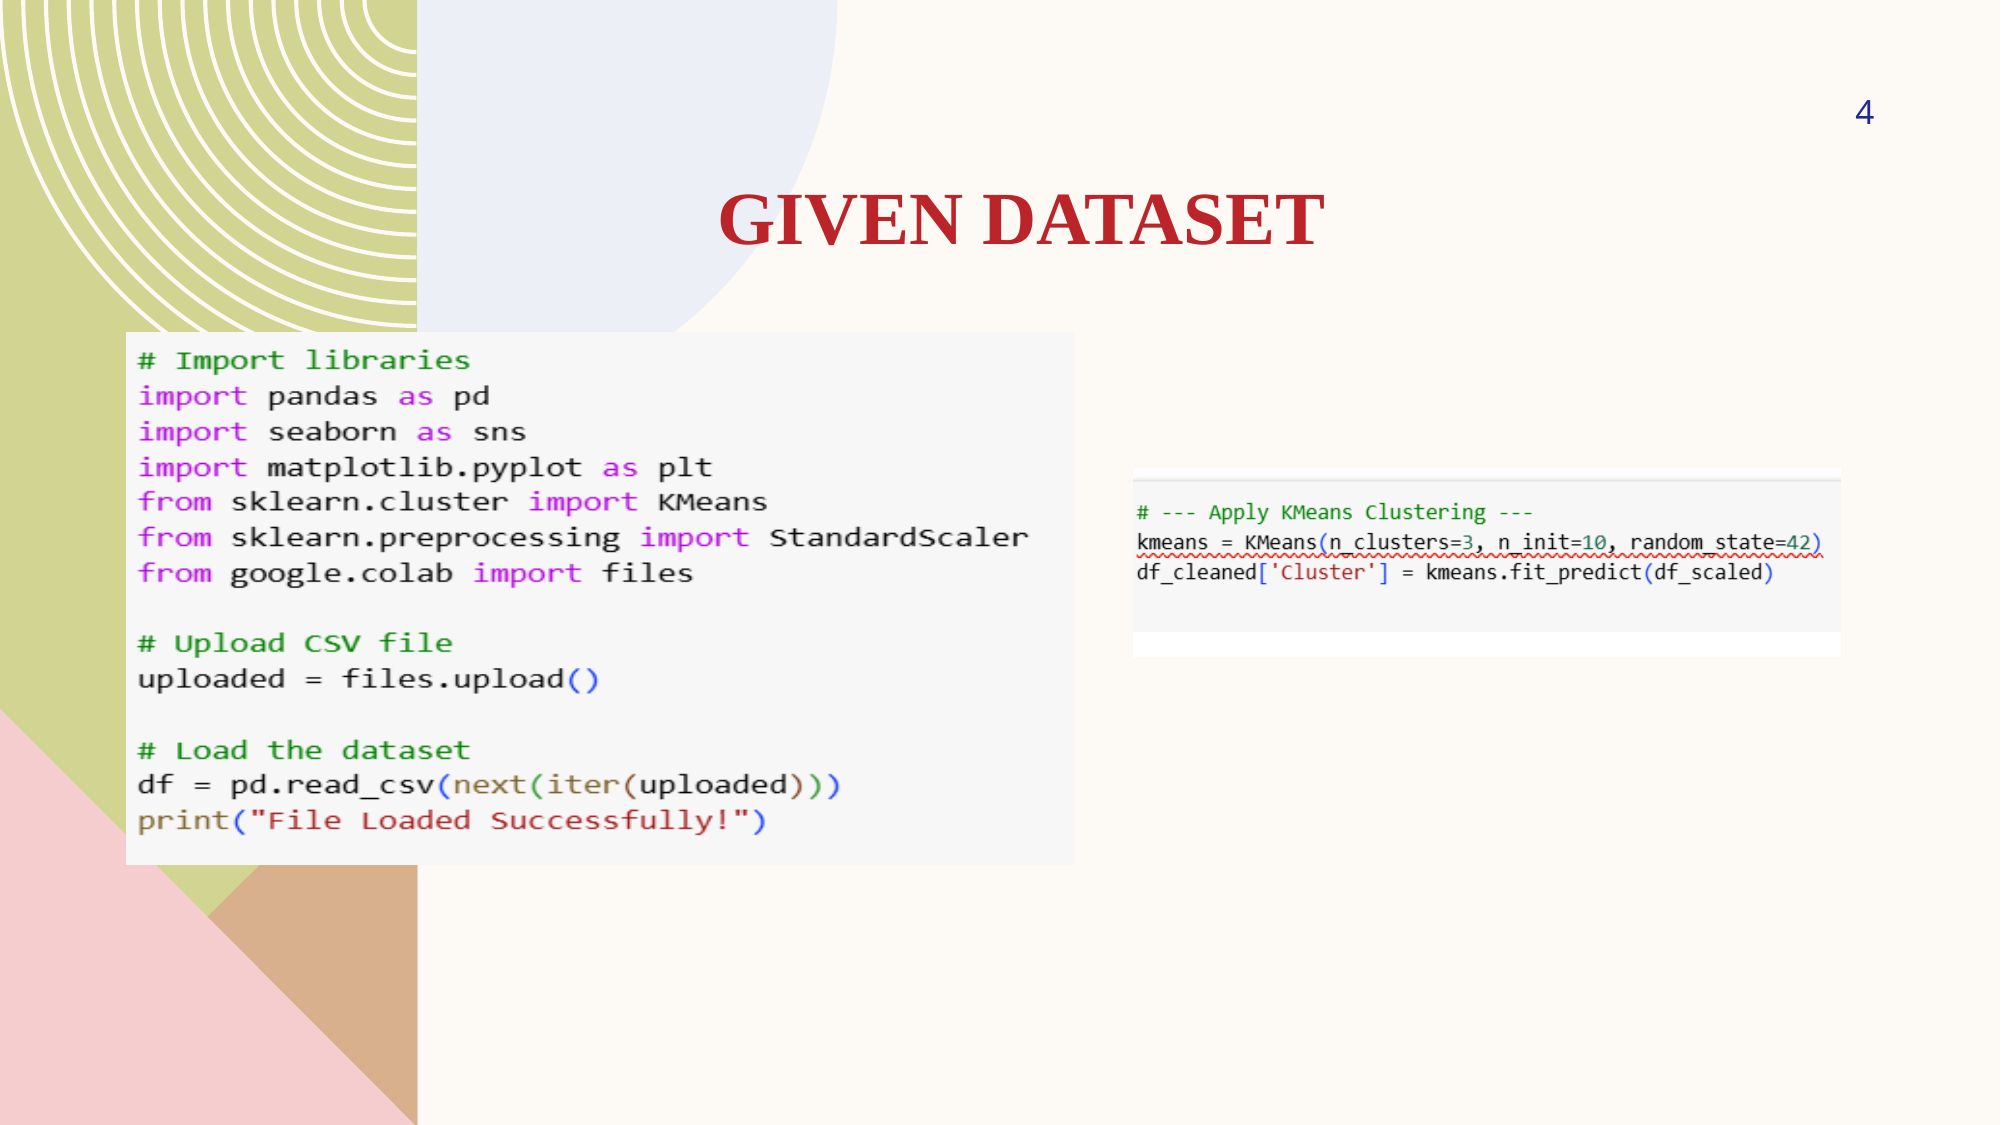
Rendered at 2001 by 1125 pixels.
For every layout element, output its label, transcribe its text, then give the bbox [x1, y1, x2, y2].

picture [1133, 468, 1841, 657]
slide_number 4 [1699, 75, 1875, 153]
title Given dataset [368, 96, 1675, 260]
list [126, 332, 1074, 865]
